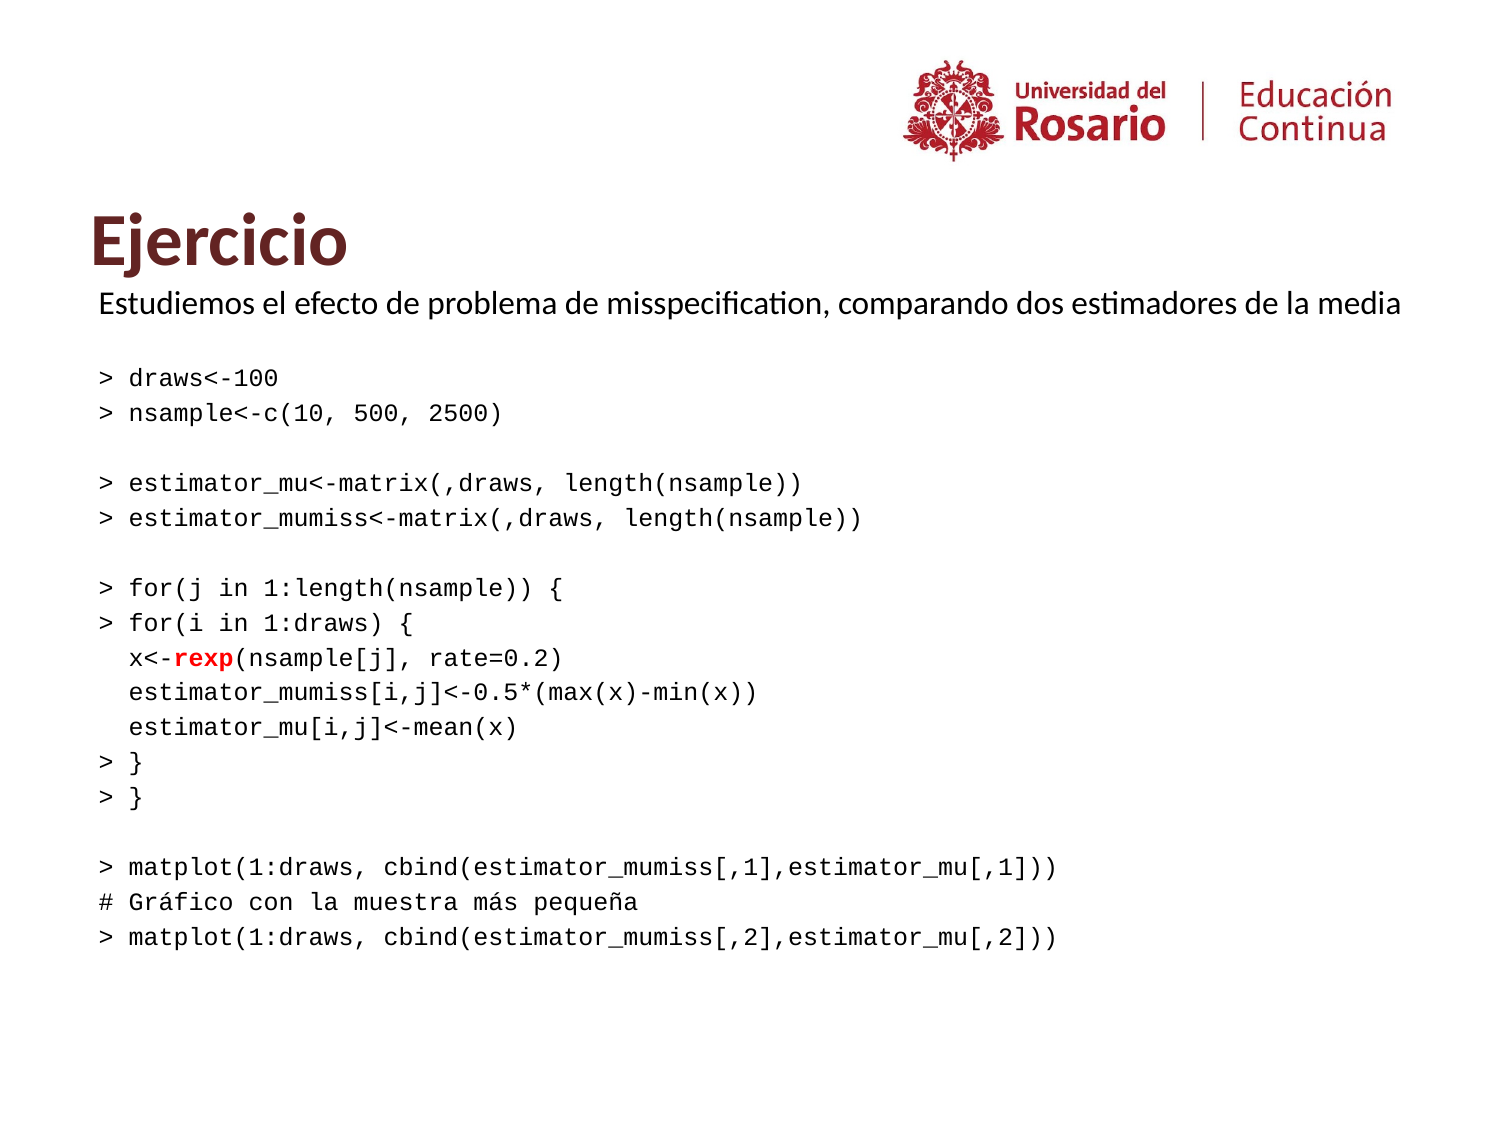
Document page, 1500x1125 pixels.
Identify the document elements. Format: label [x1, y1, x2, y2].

list [0, 0, 1499, 1109]
